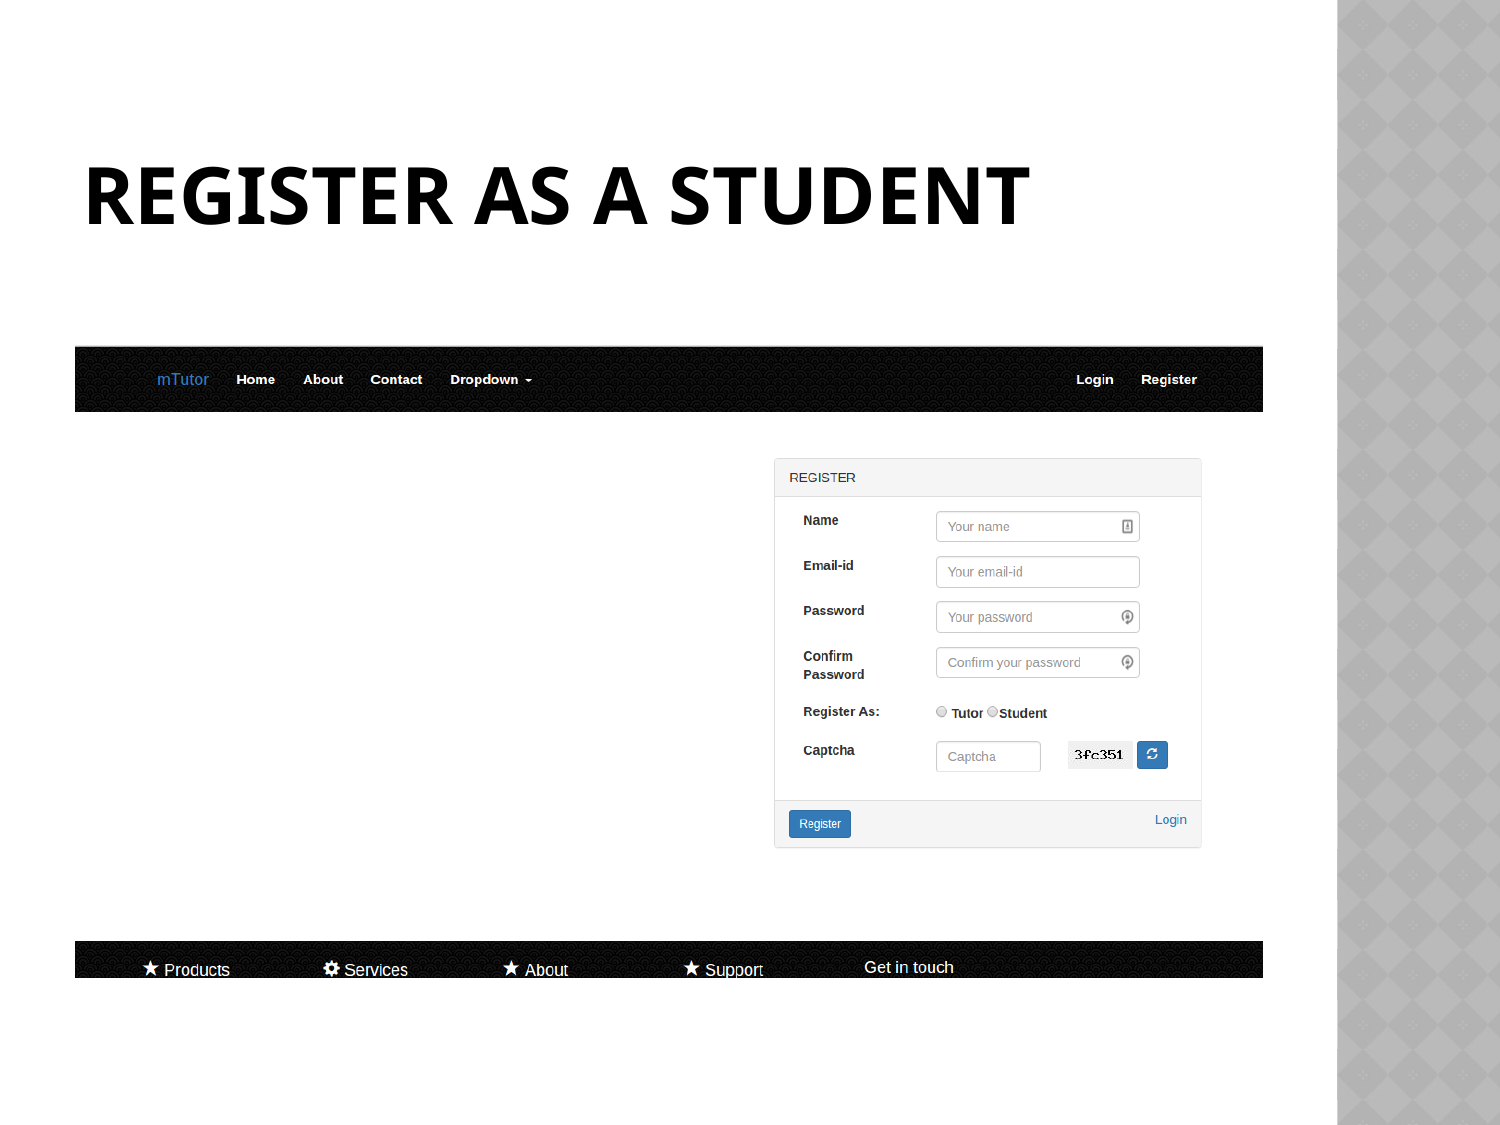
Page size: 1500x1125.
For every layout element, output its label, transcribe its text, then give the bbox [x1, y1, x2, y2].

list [74, 344, 1263, 979]
title REGISTER AS A STUDENT [75, 52, 1263, 240]
